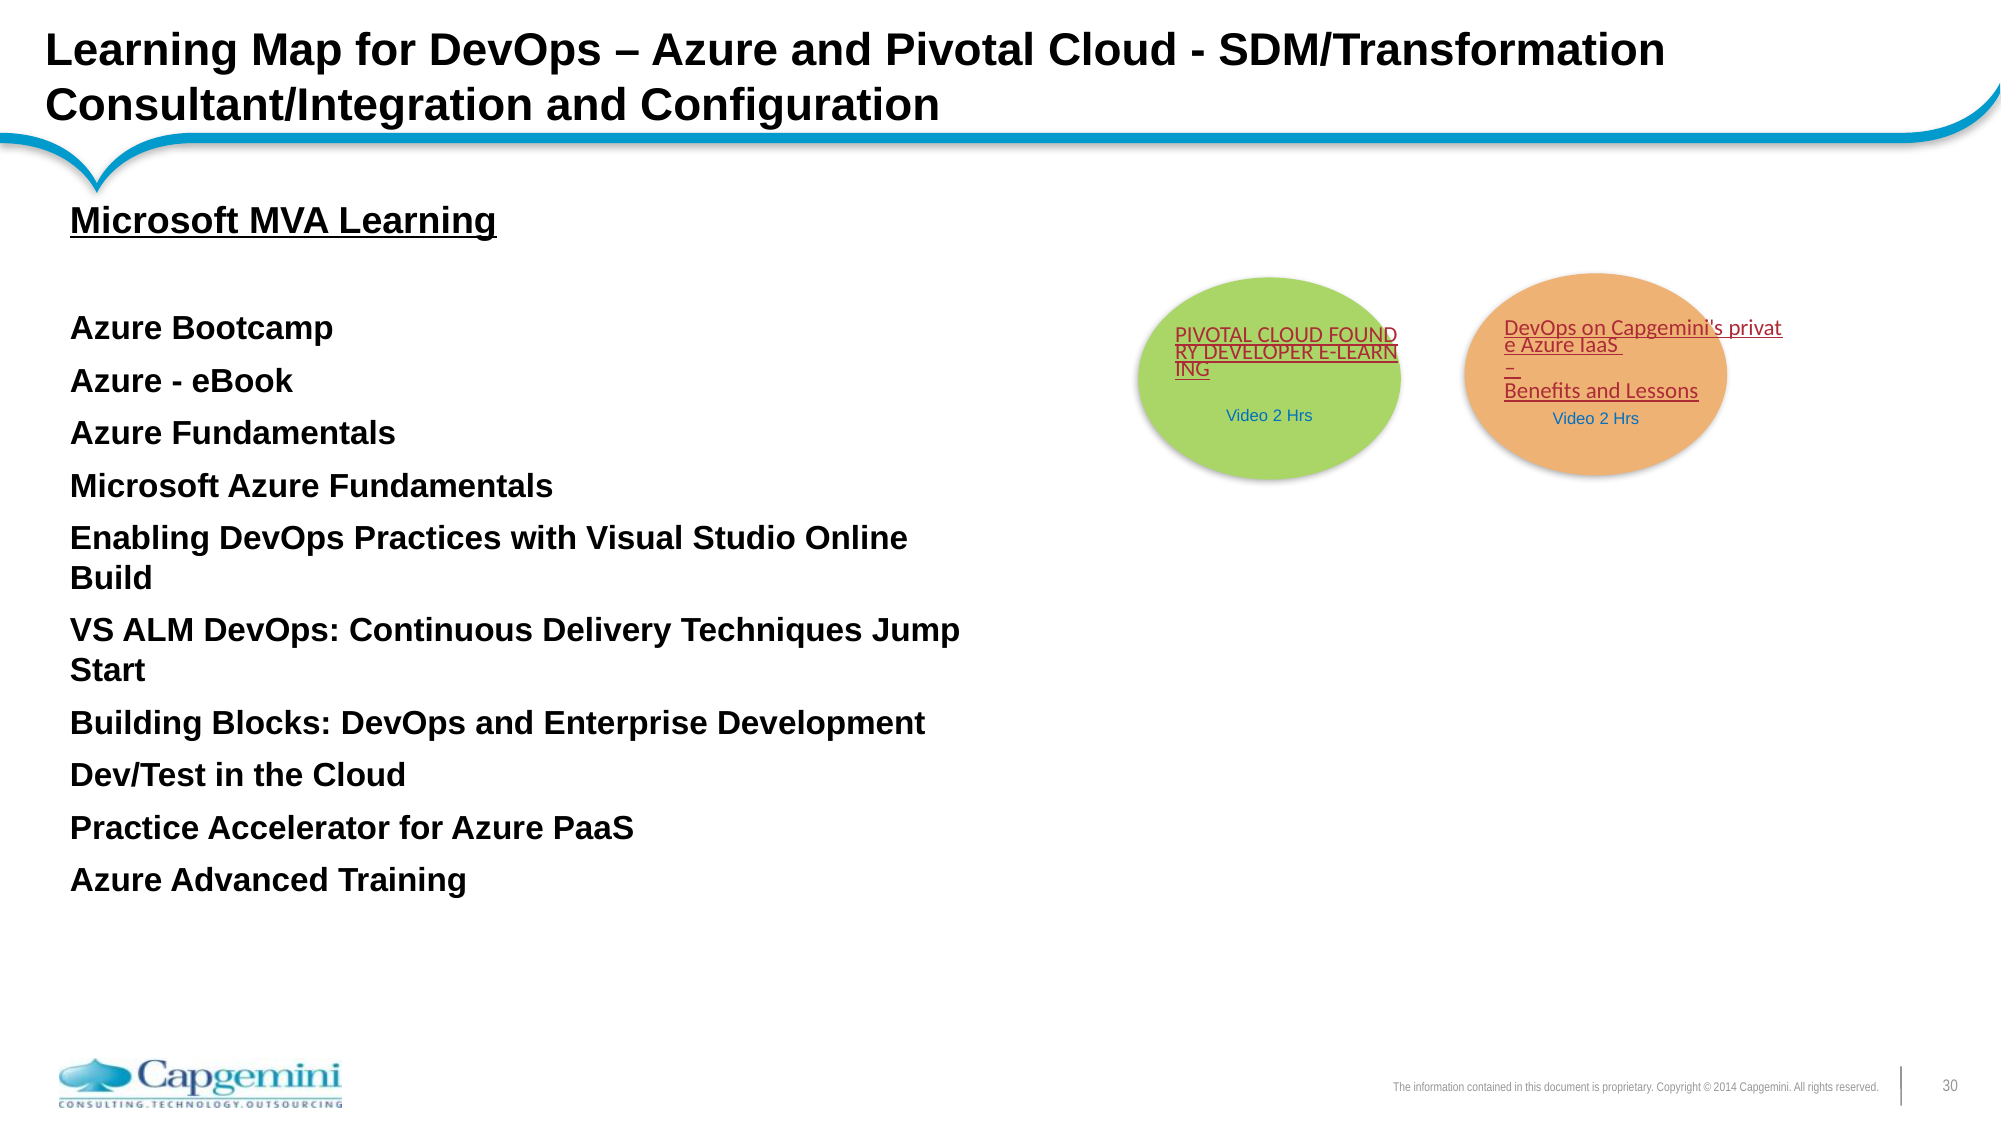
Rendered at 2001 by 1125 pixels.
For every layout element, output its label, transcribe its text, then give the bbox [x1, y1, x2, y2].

table_header DevOps on Capgemini's private Azure IaaS – Benefits and Lessons [1733, 317, 1791, 387]
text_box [1464, 273, 1728, 476]
text_box [1138, 277, 1401, 480]
title Learning Map for DevOps – Azure and Pivotal Cloud - SDM/Transformation Consultant/Integration and Configuration [0, 3, 1931, 140]
table_header PIVOTAL CLOUD FOUNDRY DEVELOPER E-LEARNING [1174, 317, 1401, 348]
list Microsoft MVA Learning Azure Bootcamp Azure - eBook Azure Fundamentals Microsoft Azure Fundamentals Enabling DevOps Practices with Visual Studio Online Build VS ALM DevOps: Continuous Delivery Techniques Jump Start Building Blocks: DevOps and Enterprise Development Dev/Test in the Cloud Practice Accelerator for Azure PaaS Azure Advanced Training [69, 196, 971, 980]
text_box Video 2 Hrs [1188, 400, 1351, 432]
picture [59, 1058, 342, 1108]
